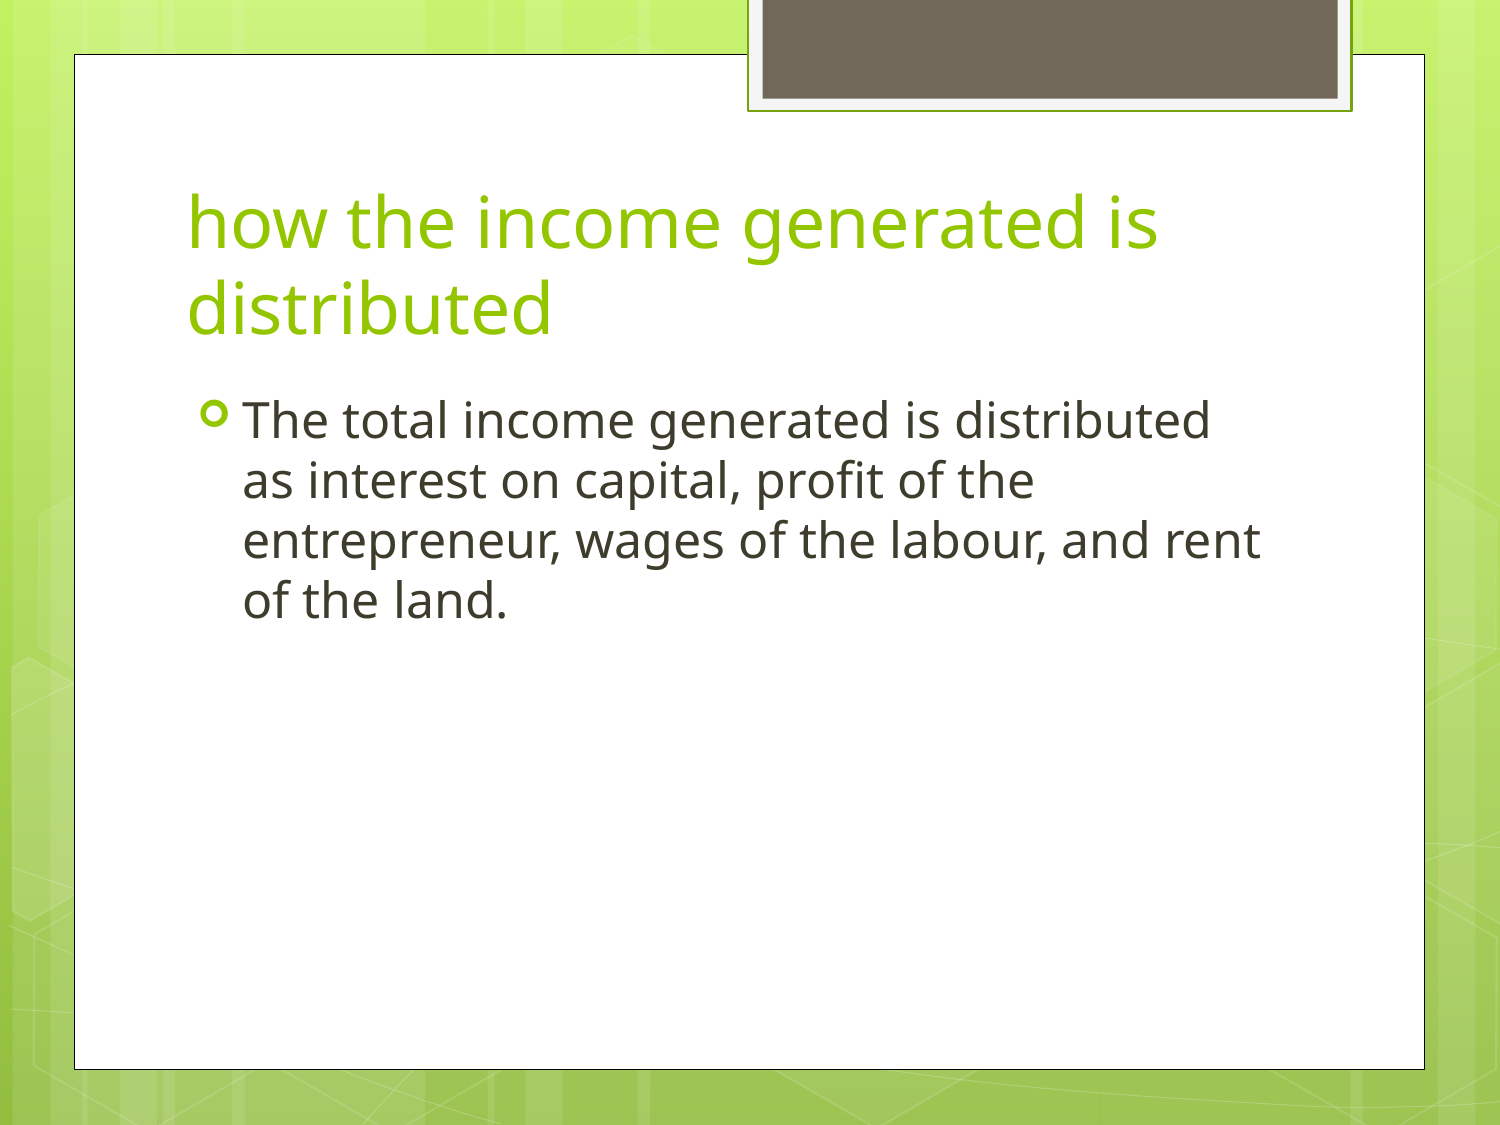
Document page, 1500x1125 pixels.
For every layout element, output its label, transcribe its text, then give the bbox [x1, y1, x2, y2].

title how the income generated is distributed [171, 168, 1324, 357]
list The total income generated is distributed as interest on capital, profit of the entrepreneur, wages of the labour, and rent of the land. [171, 381, 1283, 957]
